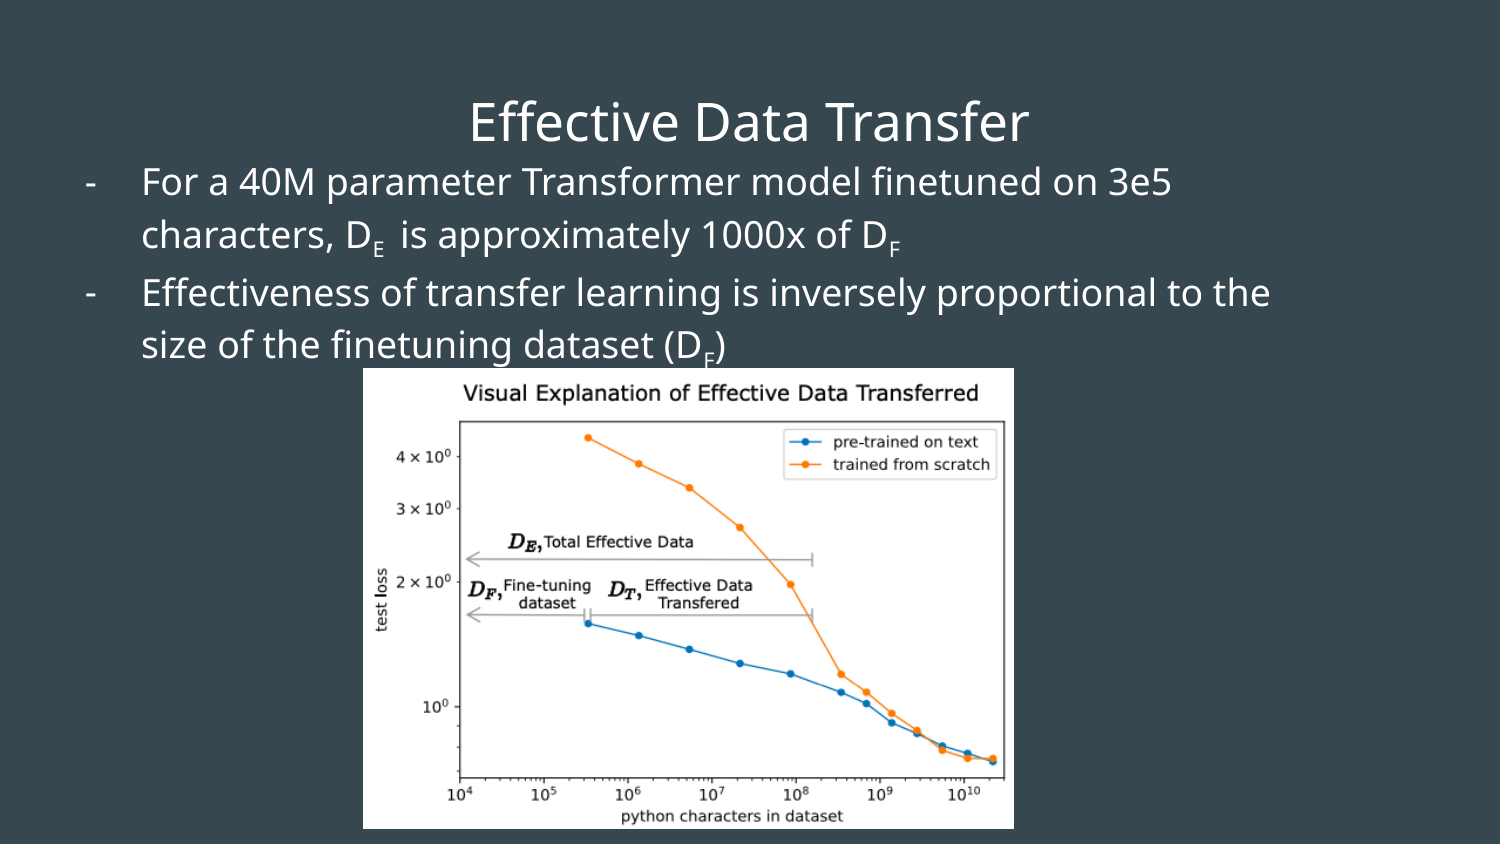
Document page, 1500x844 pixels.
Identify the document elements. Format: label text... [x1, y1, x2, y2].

picture [363, 368, 1014, 829]
title Effective Data Transfer [51, 72, 1449, 167]
list For a 40M parameter Transformer model finetuned on 3e5 characters, DE is approximately 1000x of DF Effectiveness of transfer learning is inversely proportional to the size of the finetuning dataset (DF) [51, 136, 1326, 441]
